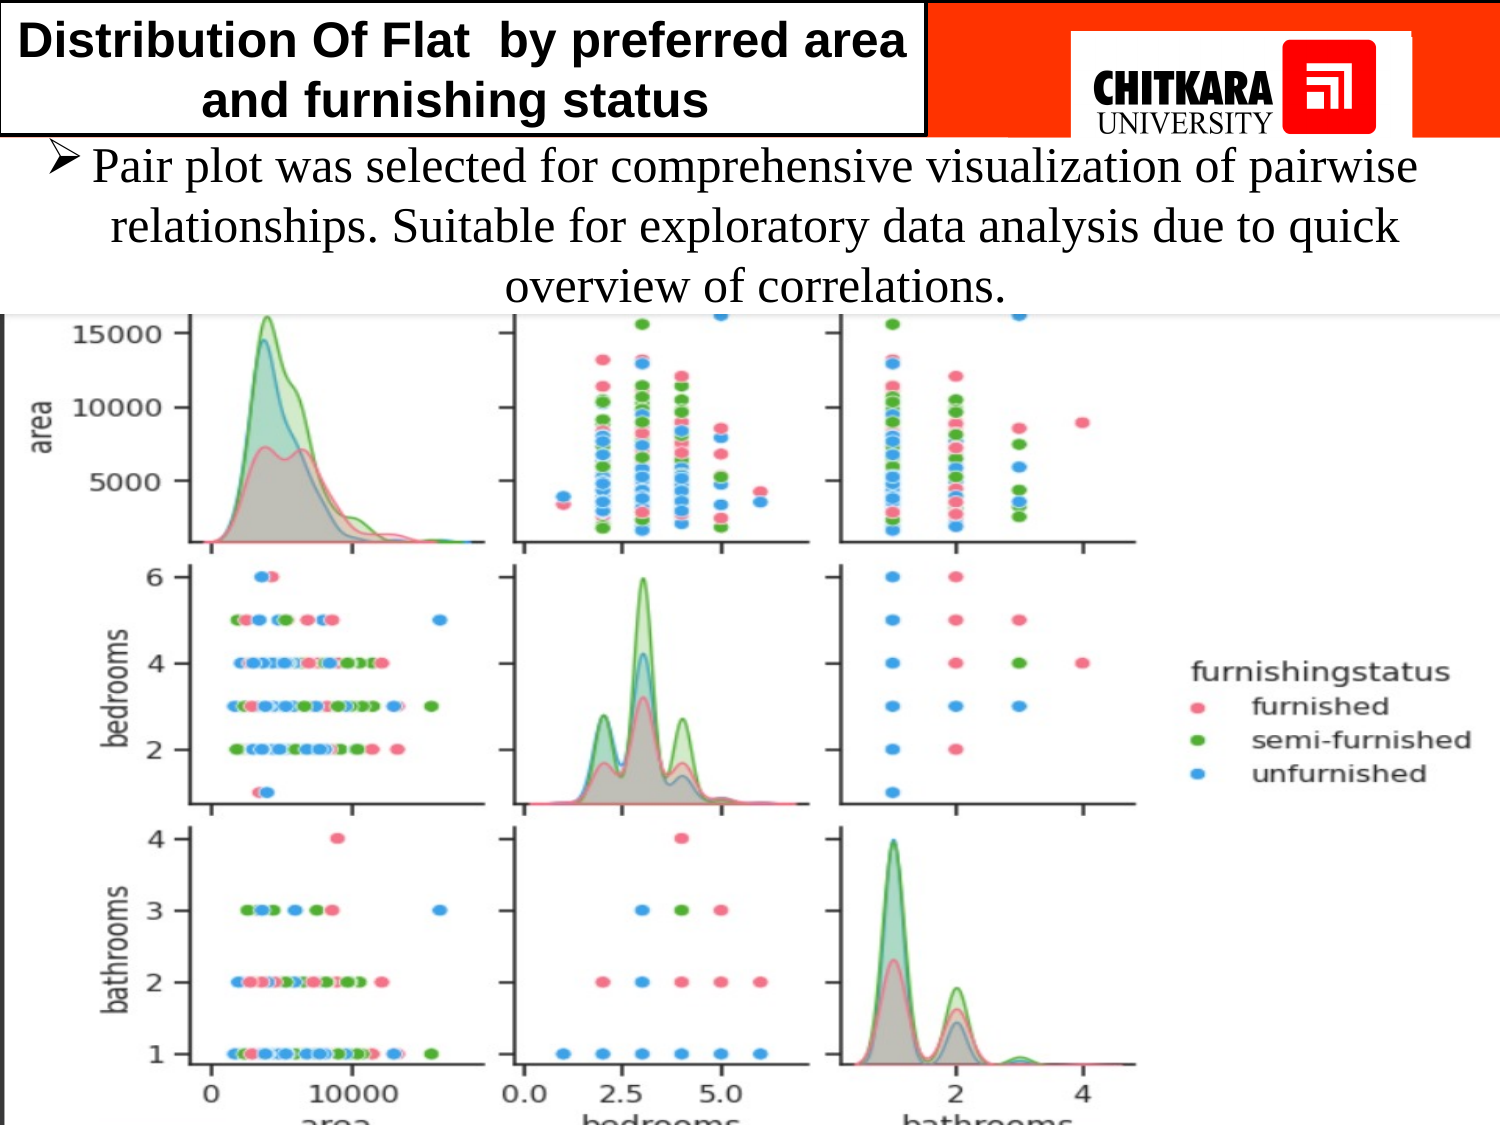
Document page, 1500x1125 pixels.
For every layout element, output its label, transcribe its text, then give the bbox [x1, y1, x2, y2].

text_box [734, 0, 766, 56]
picture [1074, 37, 1391, 125]
subtitle Pair plot was selected for comprehensive visualization of pairwise relationships. Suitable for exploratory data analysis due to quick overview of correlations. [8, 125, 1456, 312]
text_box Distribution Of Flat by preferred area and furnishing status [0, 3, 928, 137]
picture [0, 314, 1500, 1125]
